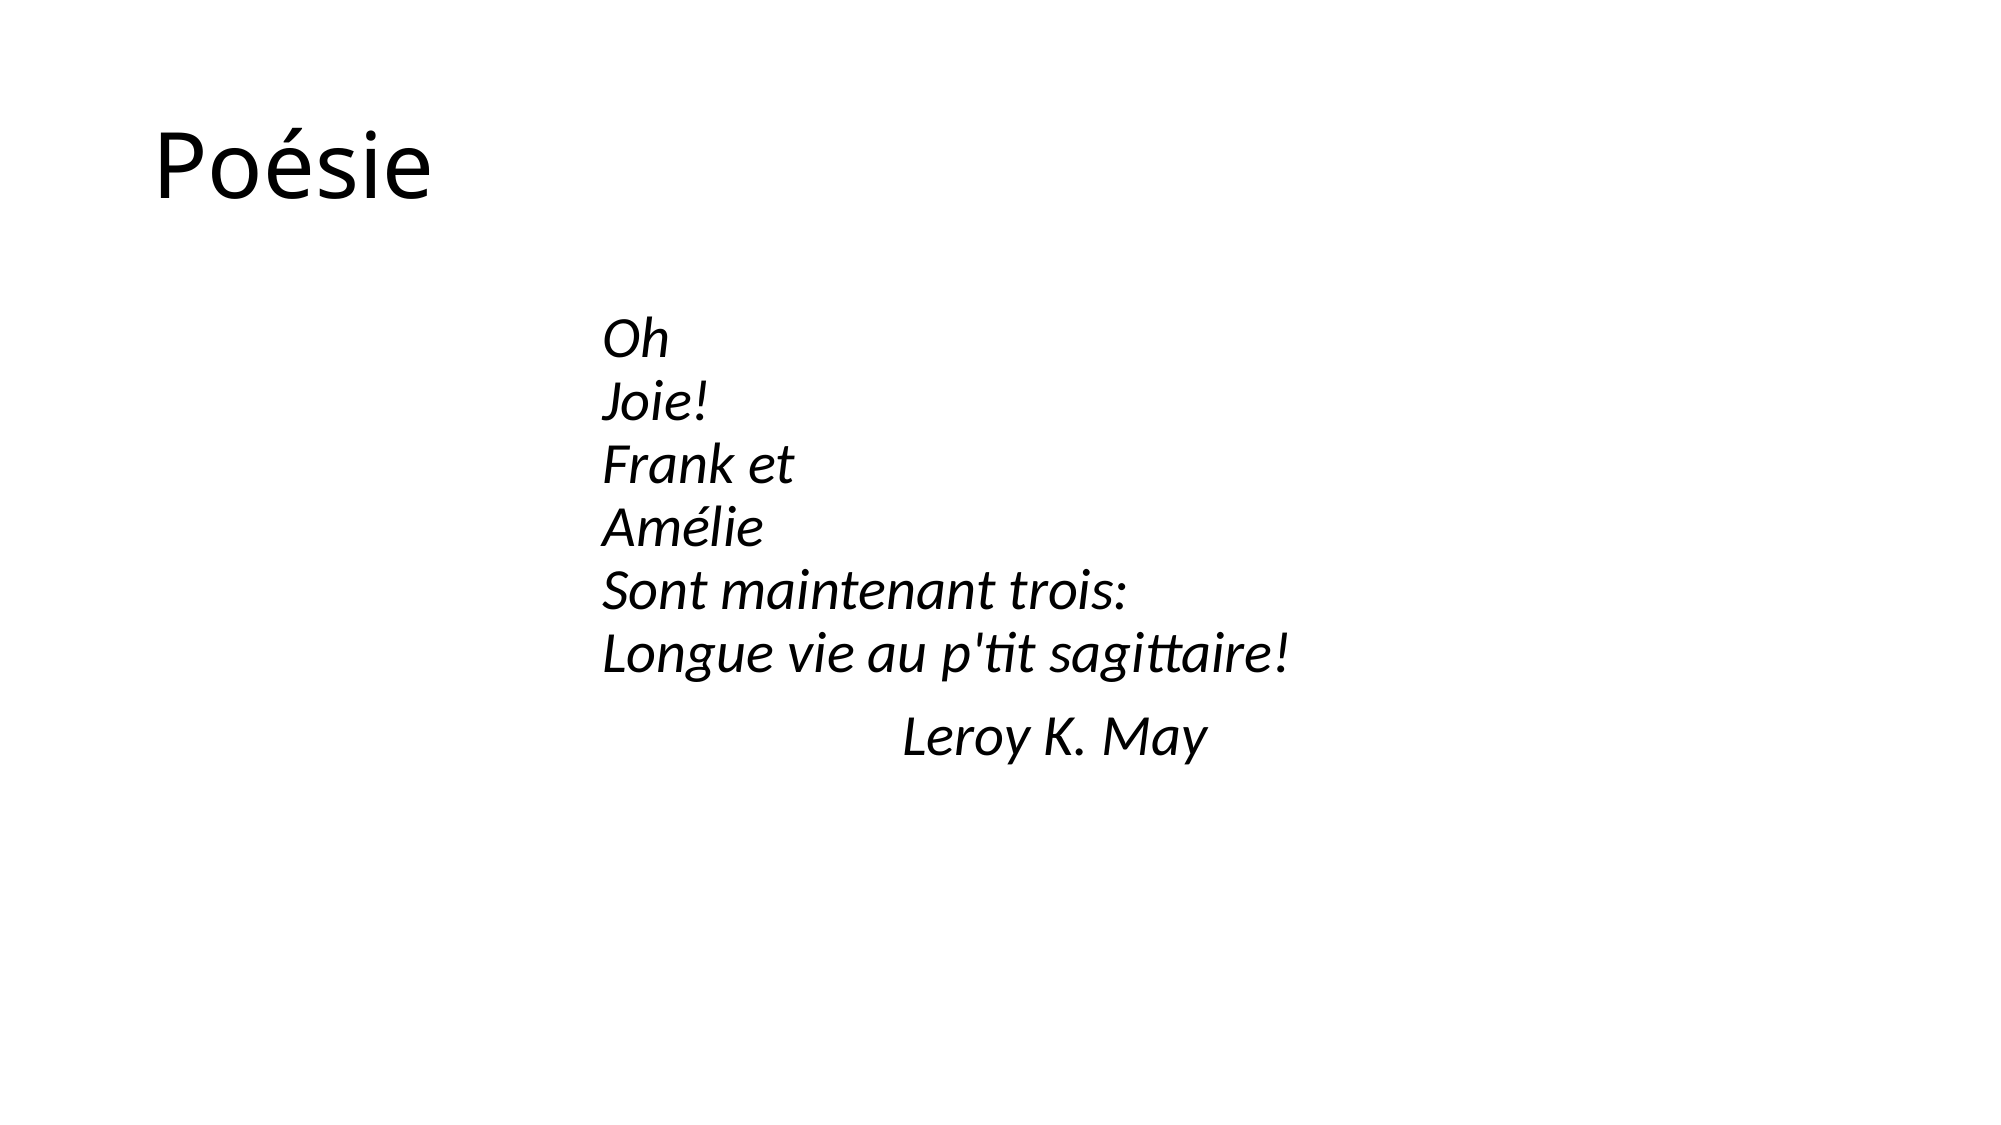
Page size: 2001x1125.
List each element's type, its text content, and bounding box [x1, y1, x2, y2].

list Oh Joie! Frank et Amélie Sont maintenant trois: Longue vie au p'tit sagittaire! Leroy K. May [137, 299, 1863, 1014]
title Poésie [137, 59, 1863, 278]
